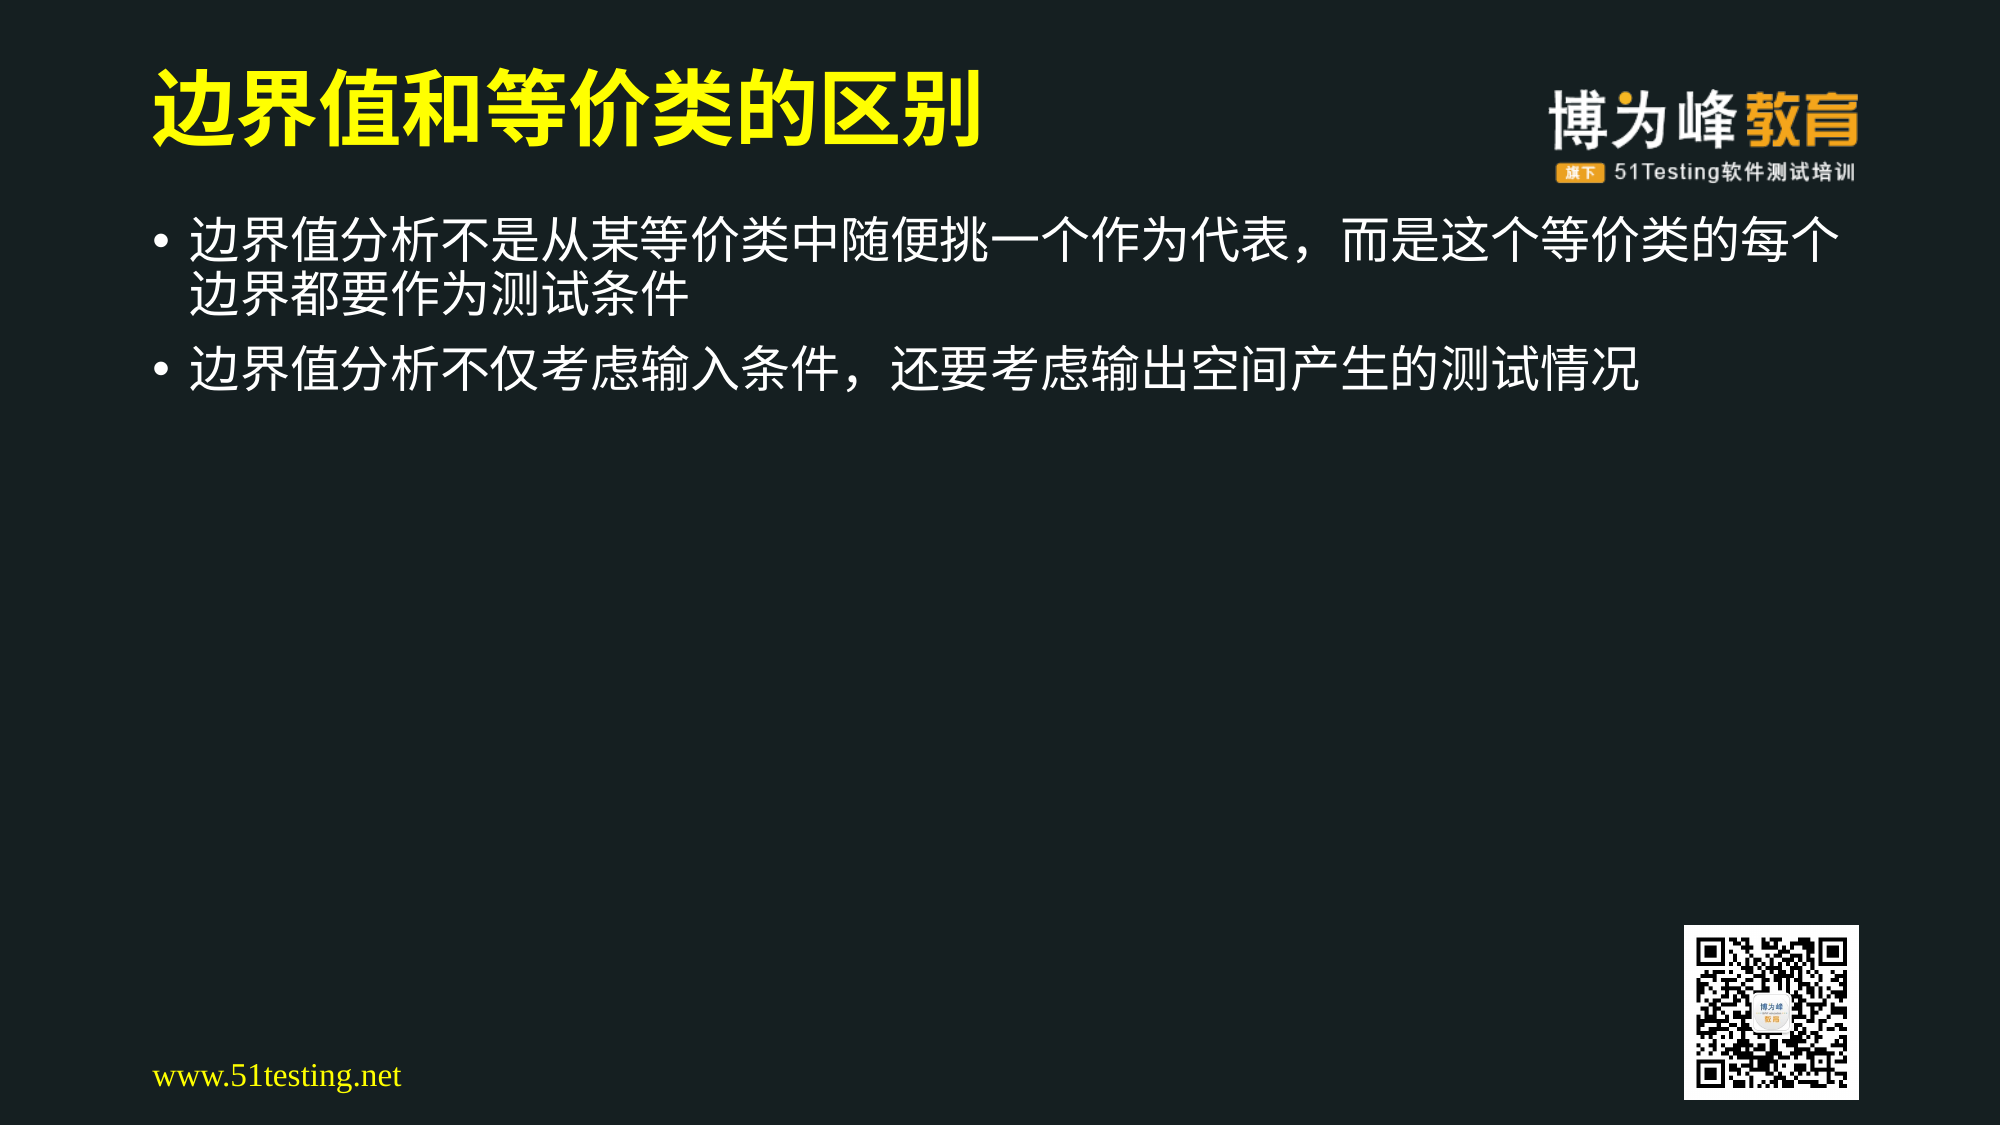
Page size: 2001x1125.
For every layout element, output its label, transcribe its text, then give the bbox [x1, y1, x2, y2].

picture [1684, 1014, 1859, 1100]
title 边界值和等价类的区别 [137, 59, 1863, 185]
list 边界值分析不是从某等价类中随便挑一个作为代表，而是这个等价类的每个边界都要作为测试条件 边界值分析不仅考虑输入条件，还要考虑输出空间产生的测试情况 [137, 208, 1863, 1014]
slide_number www.51testing.net [137, 1042, 588, 1103]
